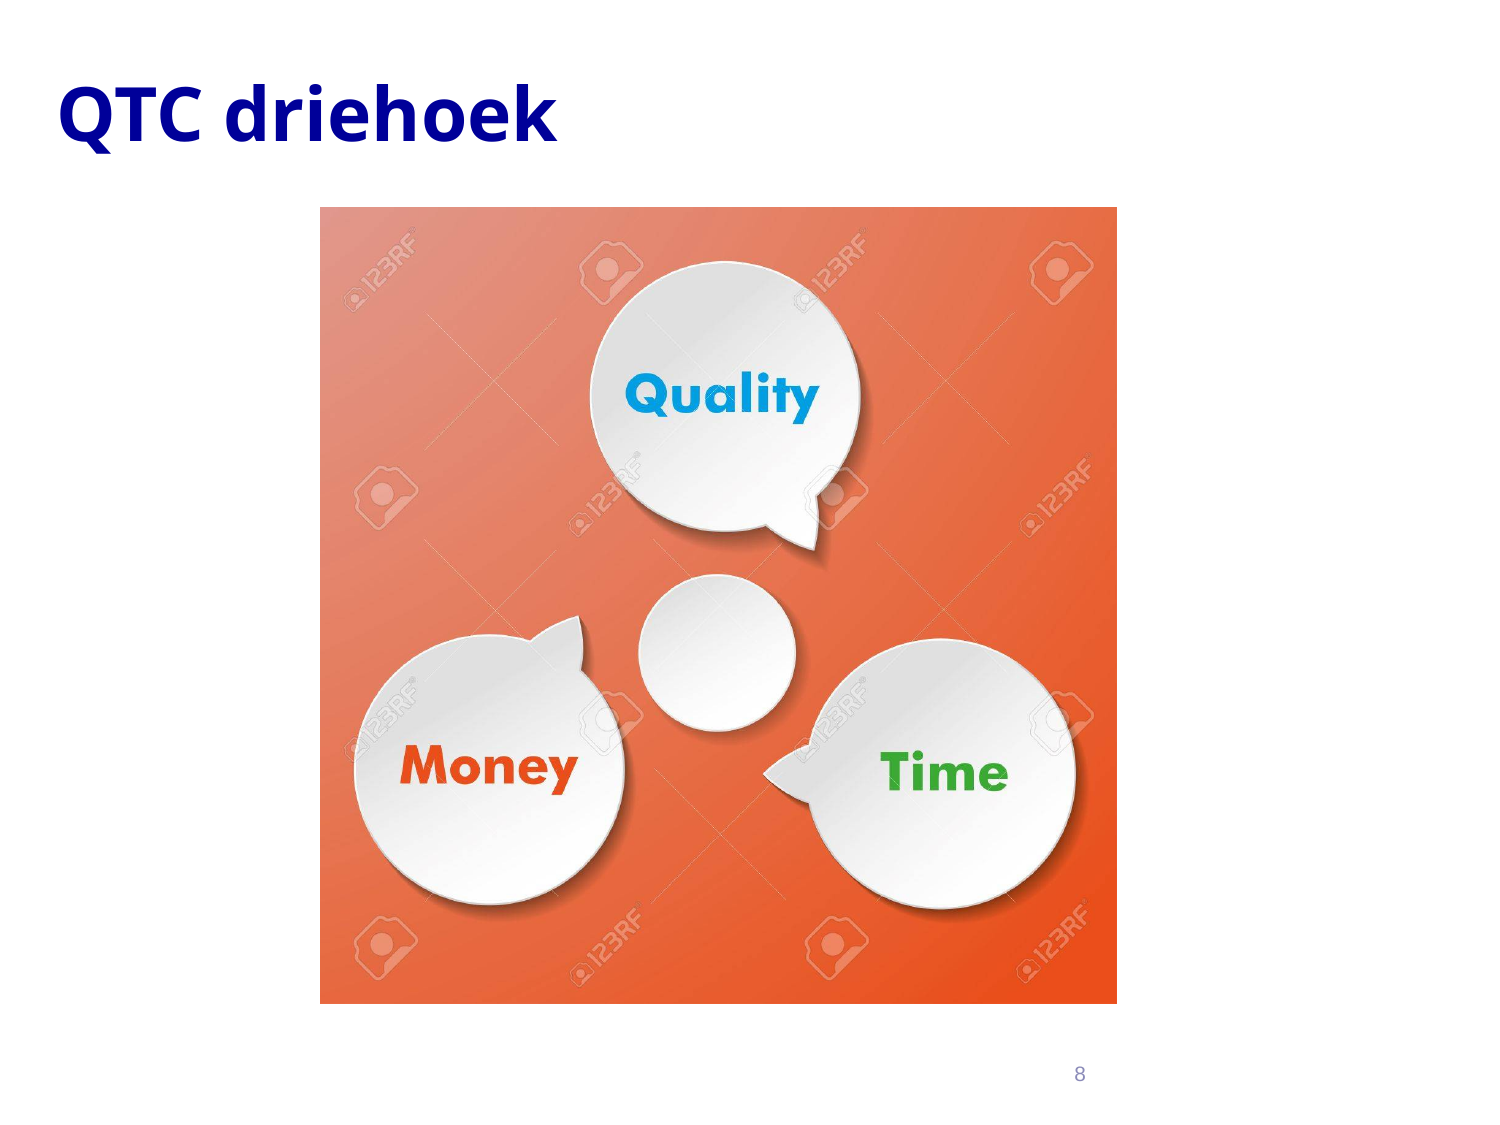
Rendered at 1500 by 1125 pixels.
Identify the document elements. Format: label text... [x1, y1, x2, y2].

picture [320, 207, 1117, 1004]
slide_number 8 [1059, 1042, 1397, 1103]
title QTC driehoek [41, 45, 1219, 190]
